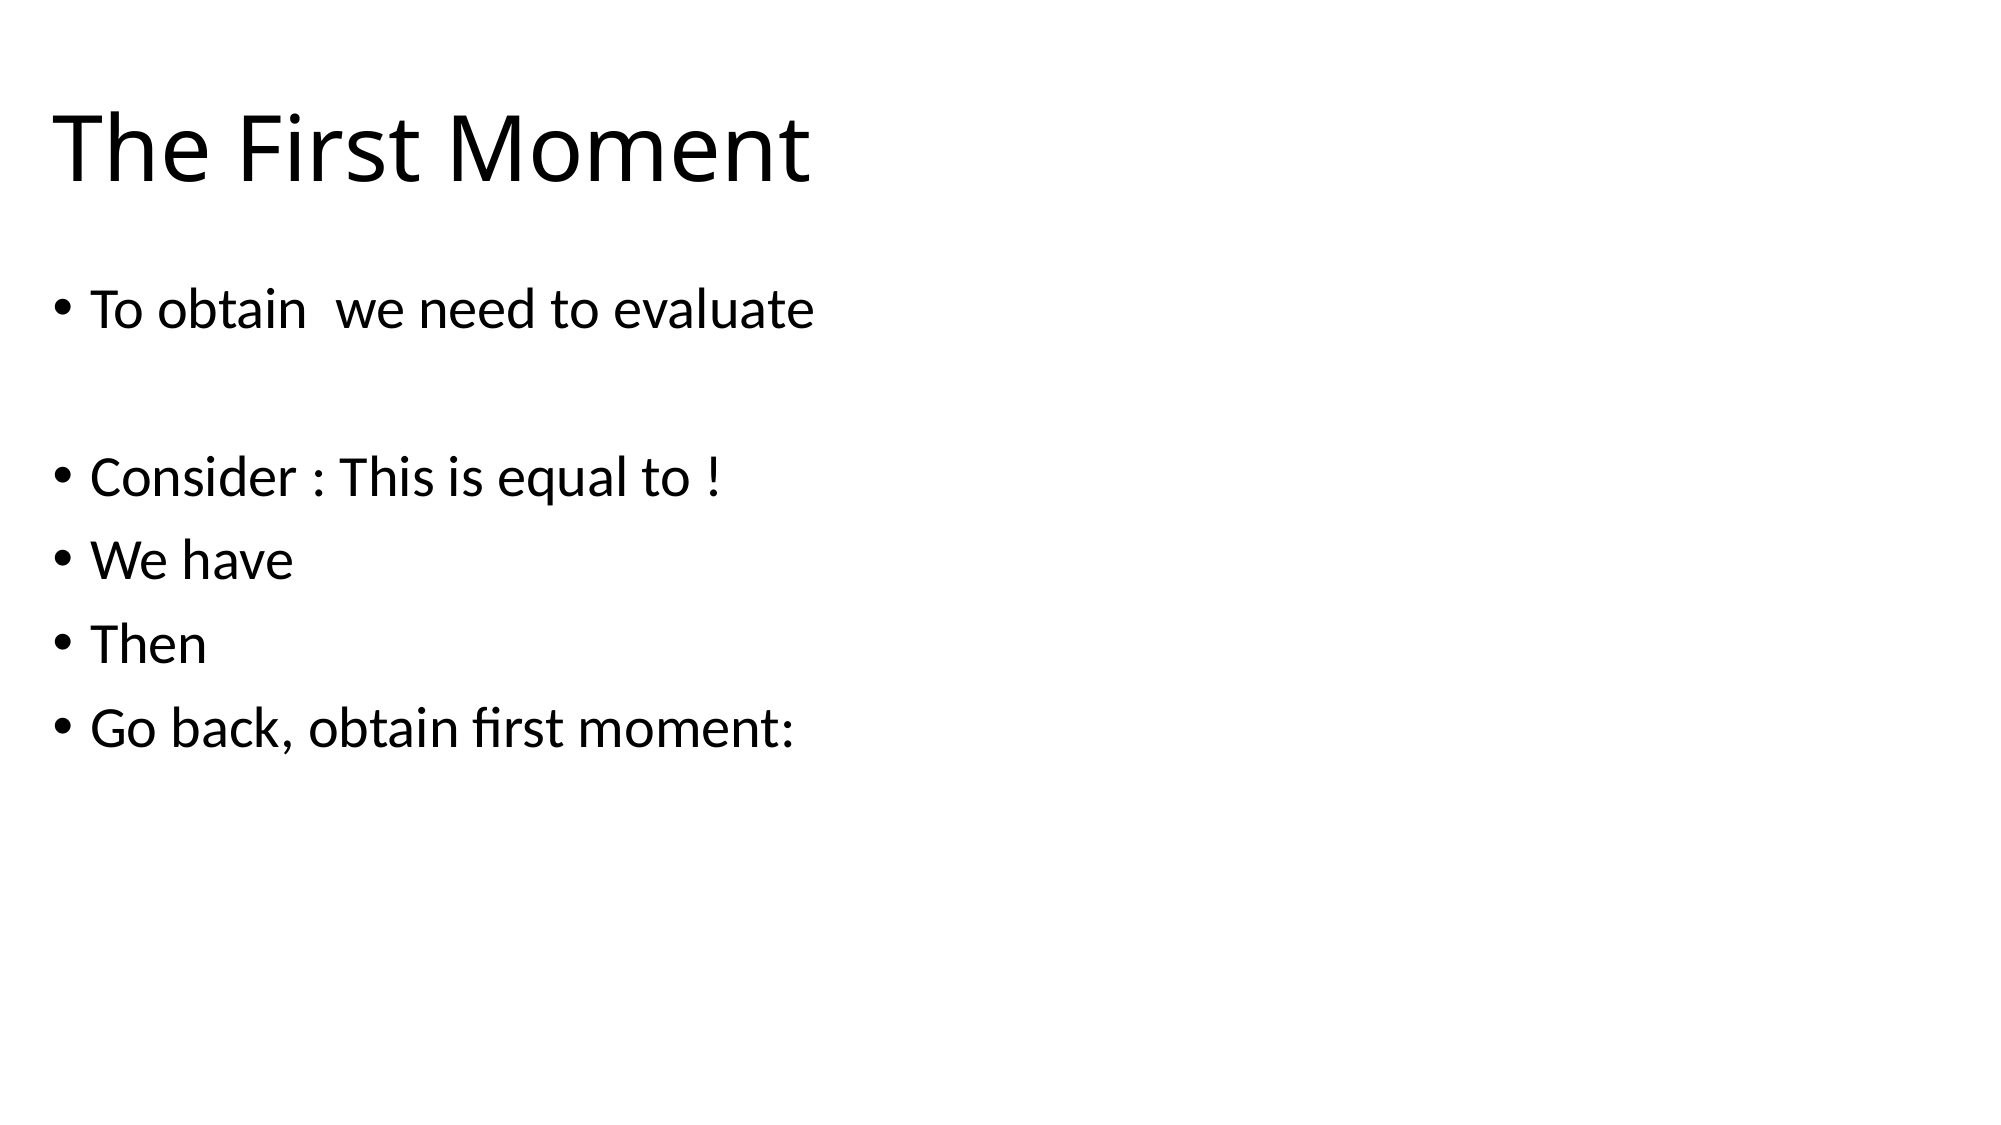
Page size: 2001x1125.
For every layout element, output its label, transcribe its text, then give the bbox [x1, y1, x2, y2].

title The First Moment [37, 42, 1763, 260]
